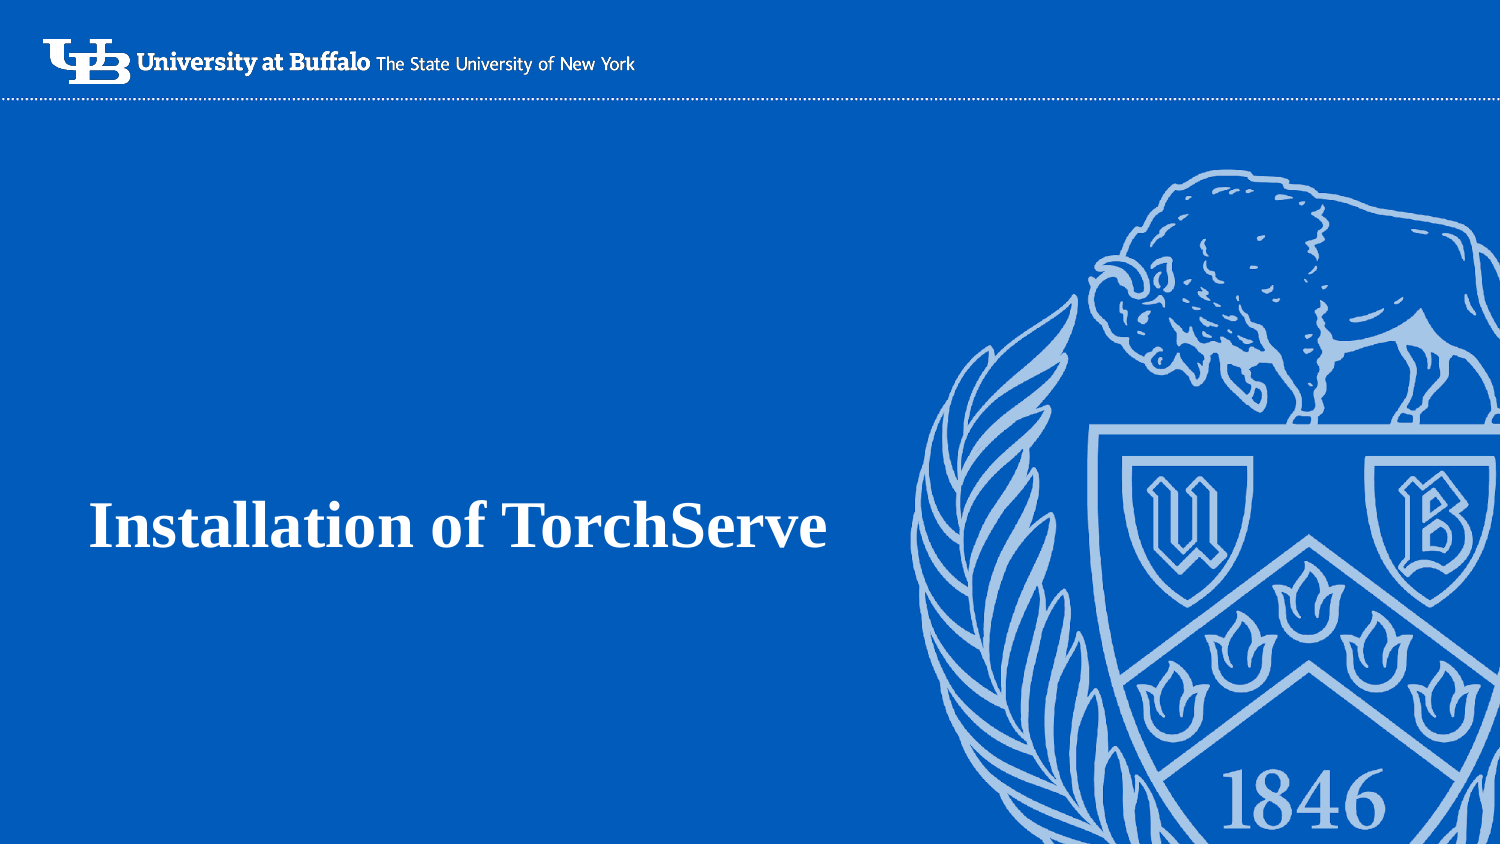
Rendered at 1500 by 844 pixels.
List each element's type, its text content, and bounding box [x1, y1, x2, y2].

picture [0, 0, 1500, 844]
title Installation of TorchServe [88, 275, 905, 569]
